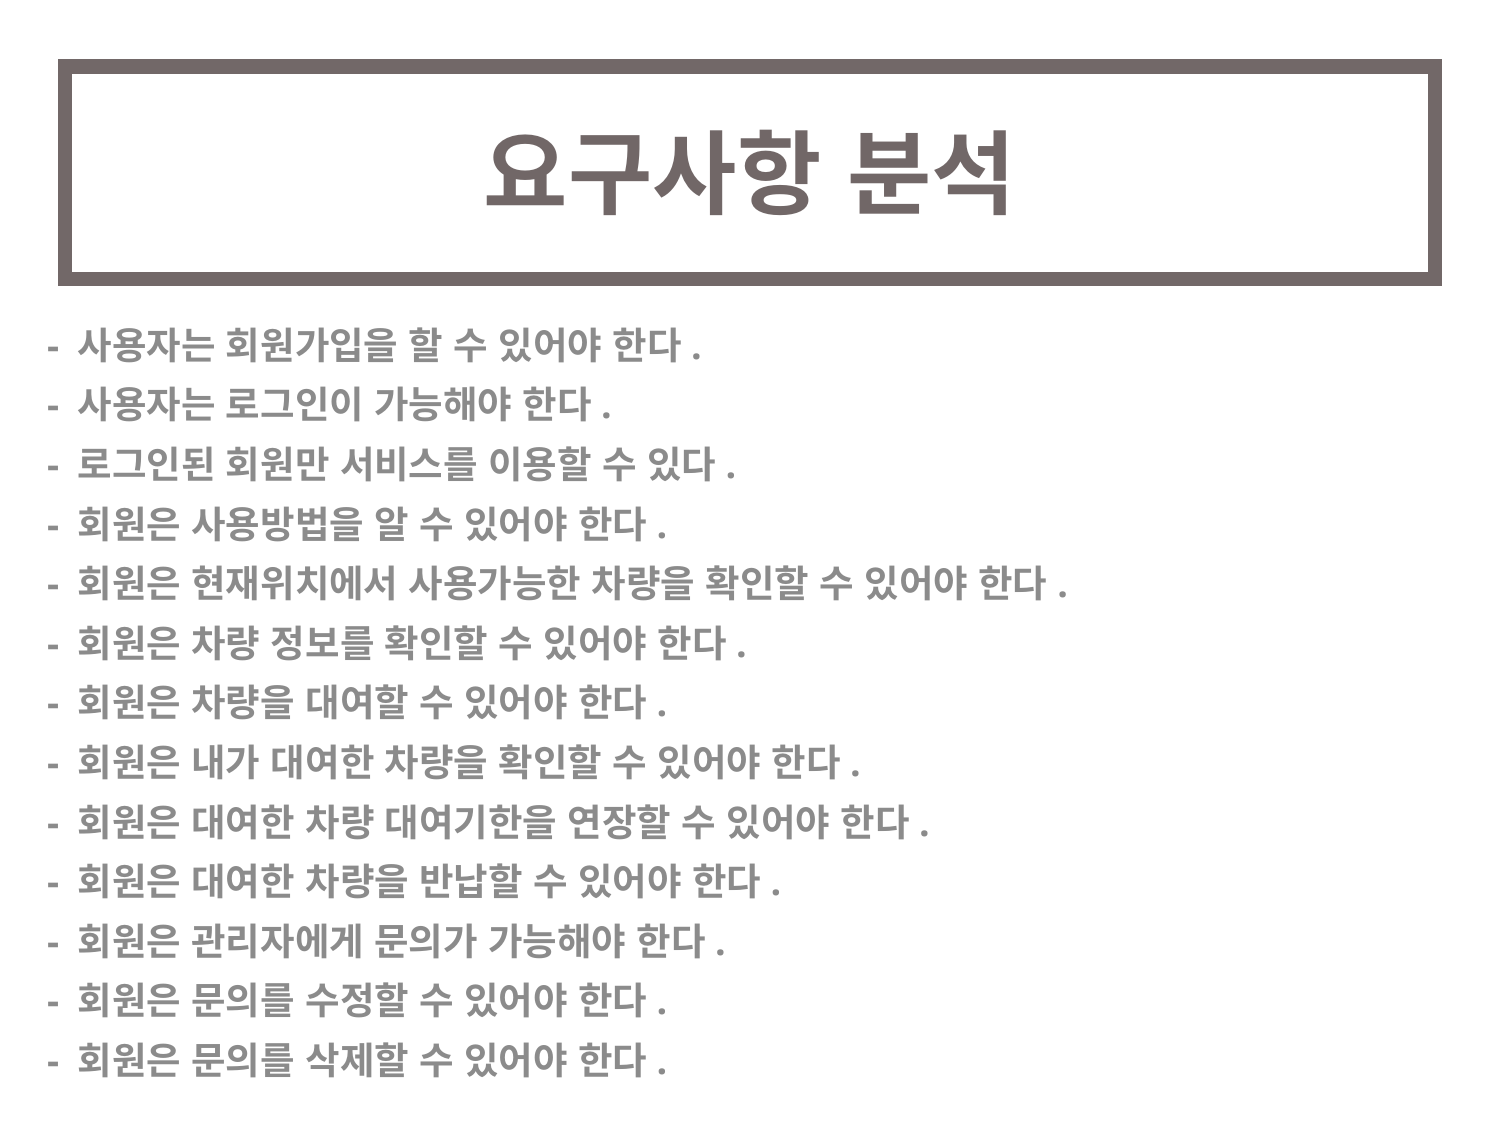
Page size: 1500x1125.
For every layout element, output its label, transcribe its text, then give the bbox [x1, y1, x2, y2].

title 요구사항 분석 [112, 50, 1388, 292]
text_box - 사용자는 회원가입을 할 수 있어야 한다. - 사용자는 로그인이 가능해야 한다. - 로그인된 회원만 서비스를 이용할 수 있다. - 회원은 사용방법을 알 수 있어야 한다. - 회원은 현재위치에서 사용가능한 차량을 확인할 수 있어야 한다. - 회원은 차량 정보를 확인할 수 있어야 한다. - 회원은 차량을 대여할 수 있어야 한다. - 회원은 내가 대여한 차량을 확인할 수 있어야 한다. - 회원은 대여한 차량 대여기한을 연장할 수 있어야 한다. - 회원은 대여한 차량을 반납할 수 있어야 한다. - 회원은 관리자에게 문의가 가능해야 한다. - 회원은 문의를 수정할 수 있어야 한다. - 회원은 문의를 삭제할 수 있어야 한다. [32, 314, 1468, 936]
